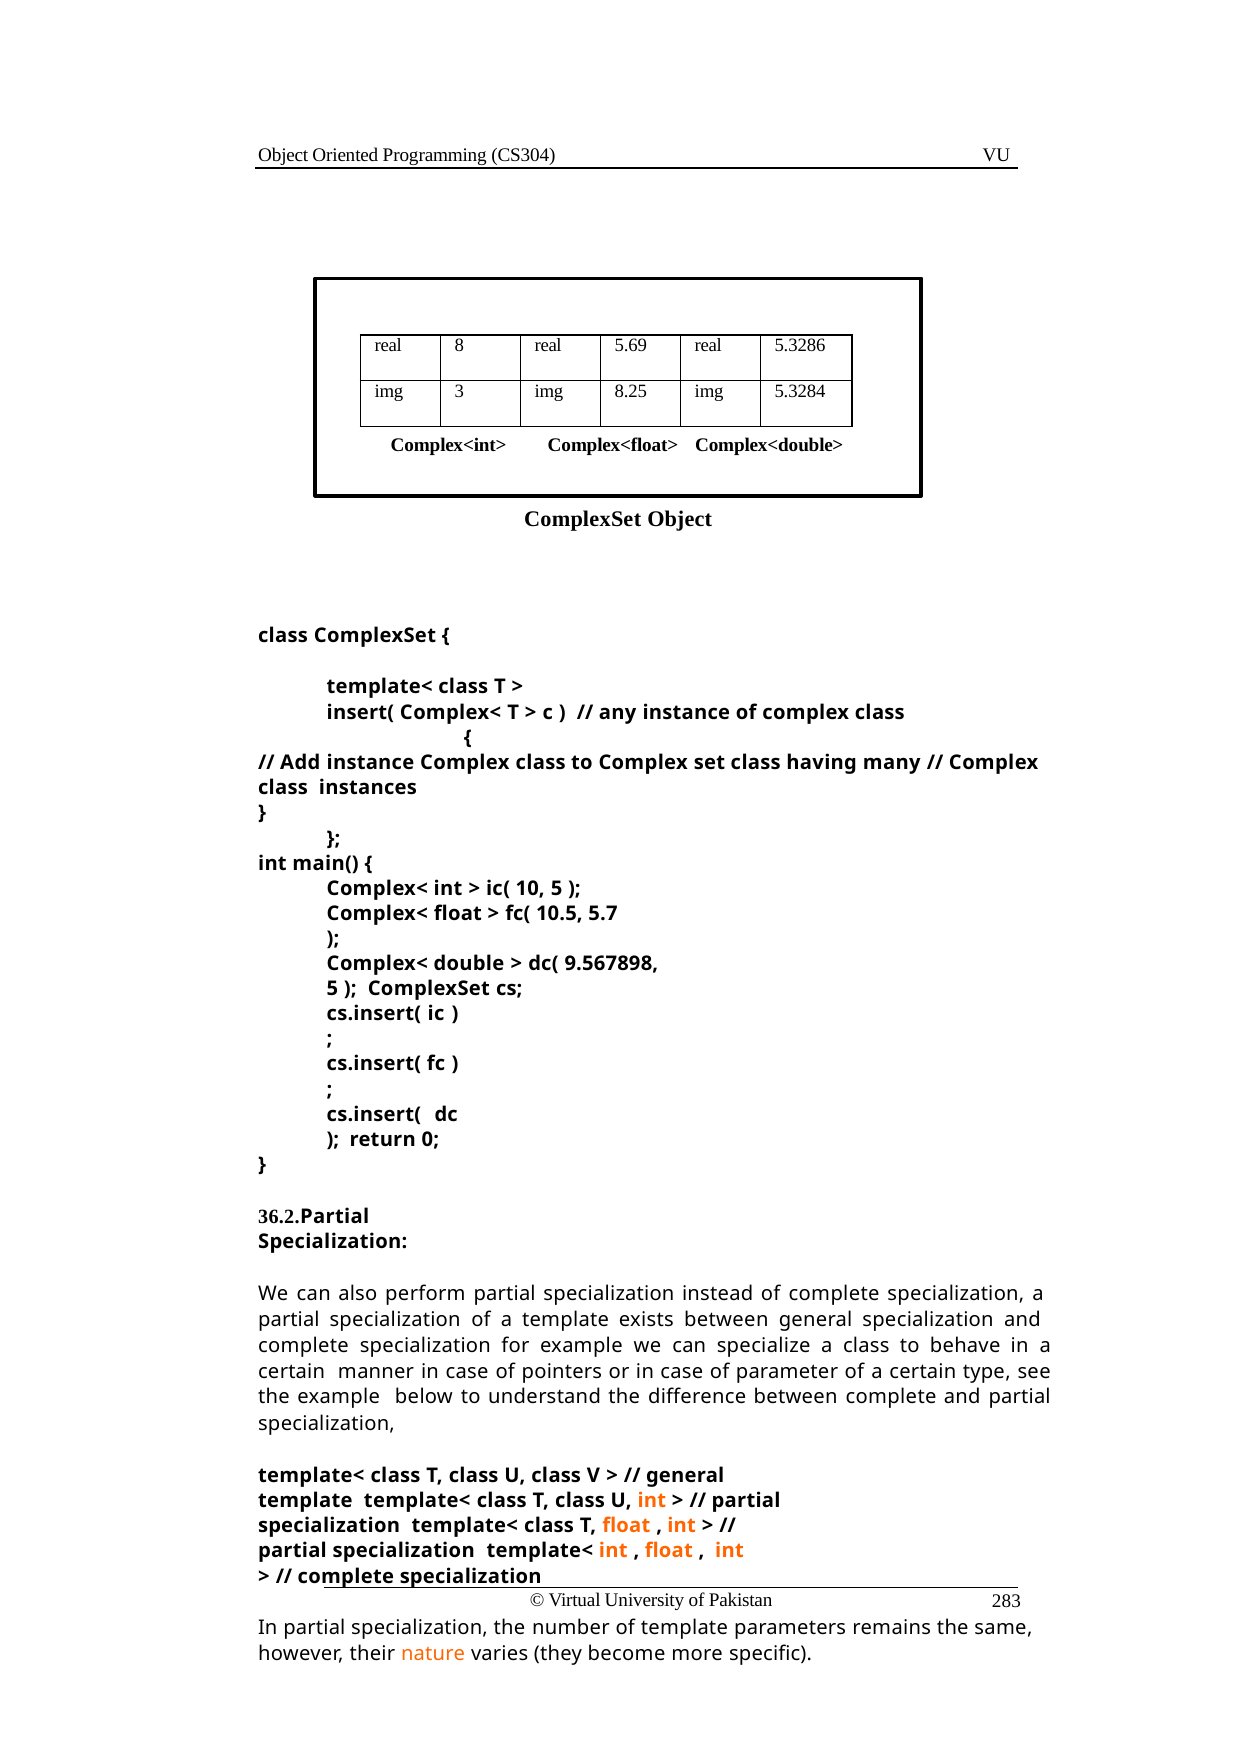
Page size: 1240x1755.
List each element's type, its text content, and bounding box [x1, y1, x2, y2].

table_cell img [681, 381, 760, 426]
text_box Object Oriented Programming (CS304) [256, 141, 561, 166]
table_cell 5.3284 [761, 381, 851, 426]
table_header 5.3286 [761, 336, 851, 380]
table_cell 8.25 [601, 381, 680, 426]
text_box Complex<int> Complex<float> Complex<double> ComplexSet Object [387, 432, 847, 531]
text_box class ComplexSet { template< class T > insert( Complex< T > c ) // any instance of complex class { // Add instance Complex class to Complex set class having many // Complex class instances } }; int main() { Complex< int > ic( 10, 5 ); Complex< float > fc( 10.5, 5.7 ); Complex< double > dc( 9.567898, 5 ); ComplexSet cs; cs.insert( ic ); cs.insert( fc ); cs.insert( dc ); return 0; } 36.2.Partial Specialization: We can also perform partial specialization instead of complete specialization, a partial specialization of a template exists between general specialization and complete specialization for example we can specialize a class to behave in a certain manner in case of pointers or in case of parameter of a certain type, see the example below to understand the difference between complete and partial specialization, template< class T, class U, class V > // general template template< class T, class U, int > // partial specialization template< class T, float , int > // partial specialization template< int , float , int > // complete specialization In partial specialization, the number of template parameters remains the same, however, their nature varies (they become more specific). [256, 622, 1052, 1665]
table_cell 3 [441, 381, 520, 426]
table_cell img [361, 381, 440, 426]
text_box [315, 278, 922, 496]
table_header real [361, 336, 440, 380]
text_box VU [980, 141, 1013, 166]
table_header real [521, 336, 600, 380]
table_header real [681, 336, 760, 380]
table_cell img [521, 381, 600, 426]
table_header 5.69 [601, 336, 680, 380]
table_header 8 [441, 336, 520, 380]
